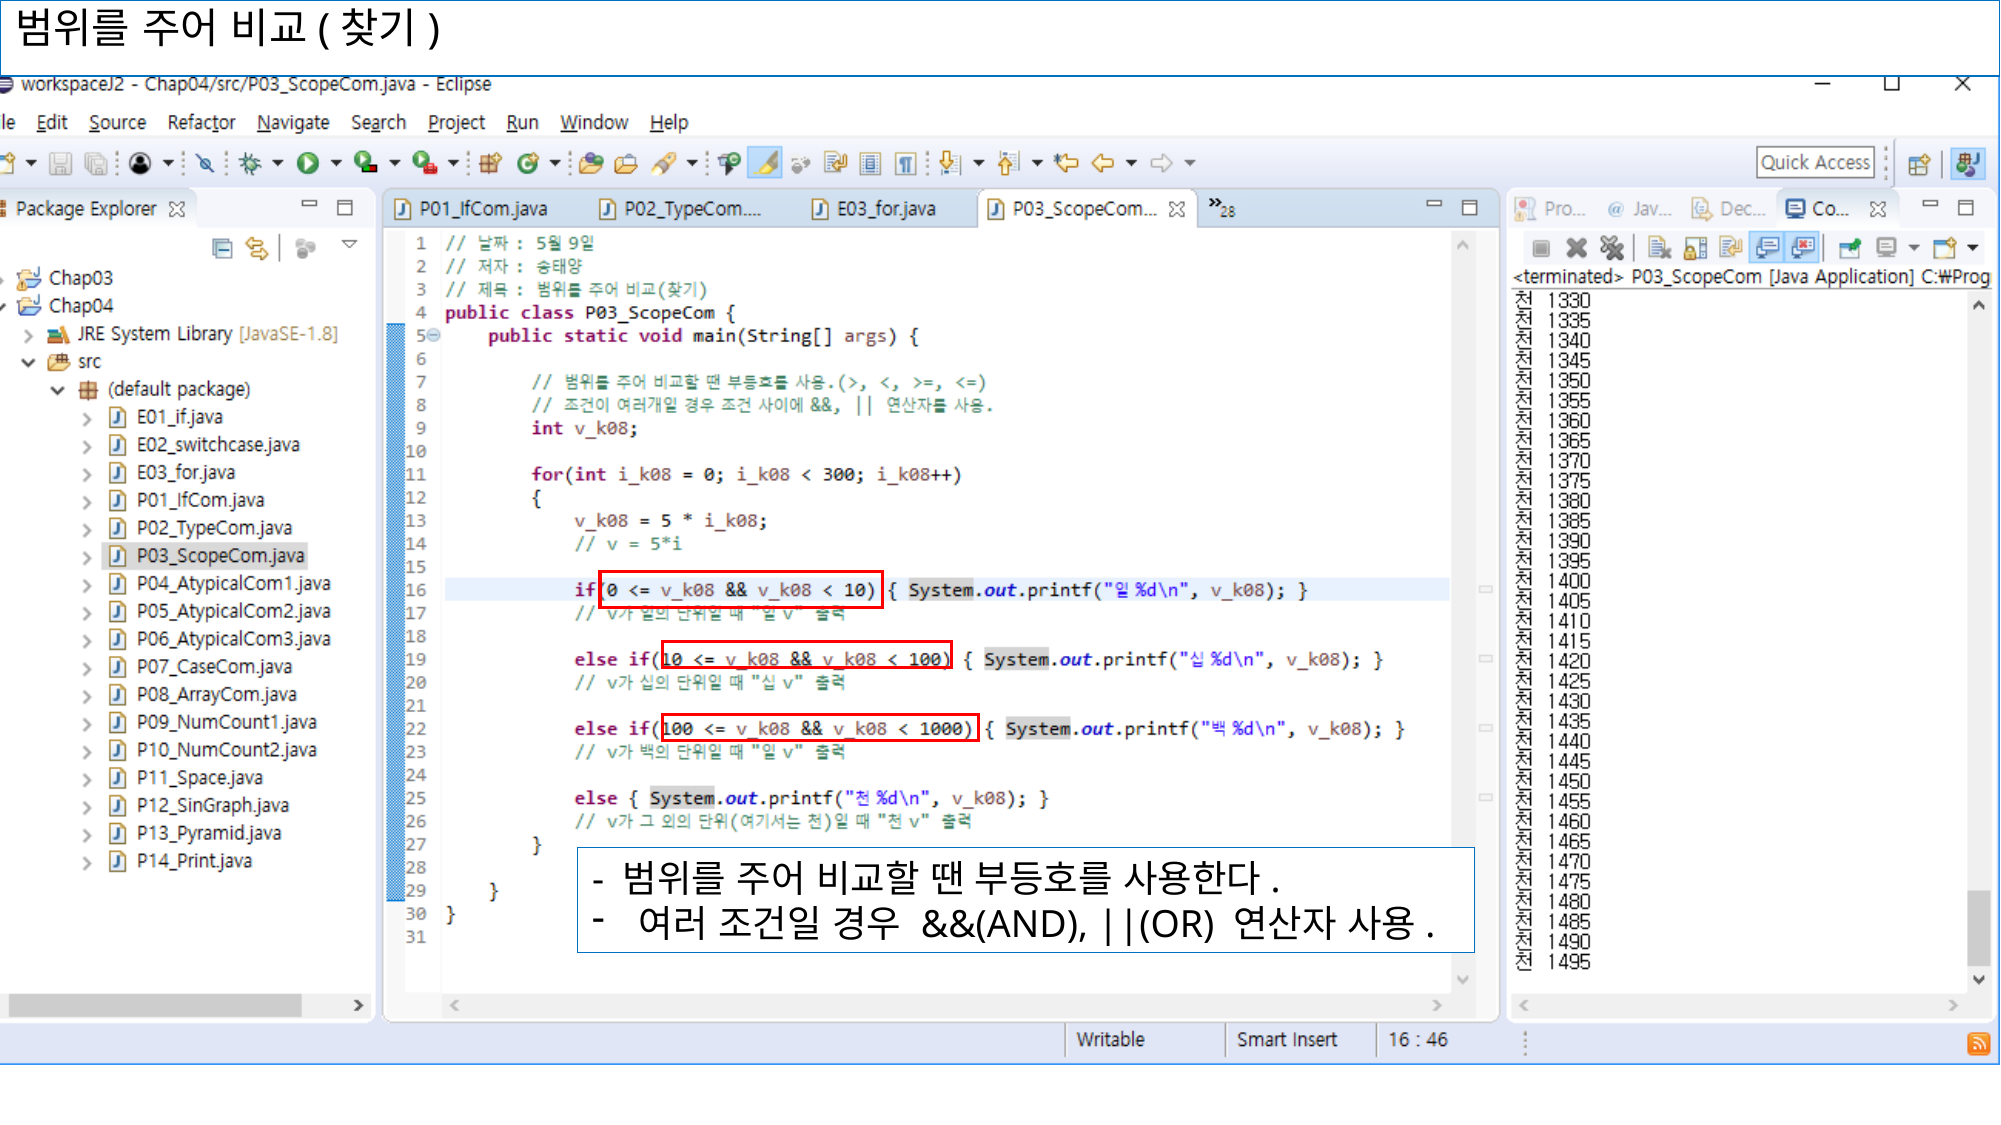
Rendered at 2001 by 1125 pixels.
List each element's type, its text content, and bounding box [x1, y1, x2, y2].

picture [0, 60, 2000, 1065]
title 범위를 주어 비교(찾기) [0, 0, 2000, 60]
